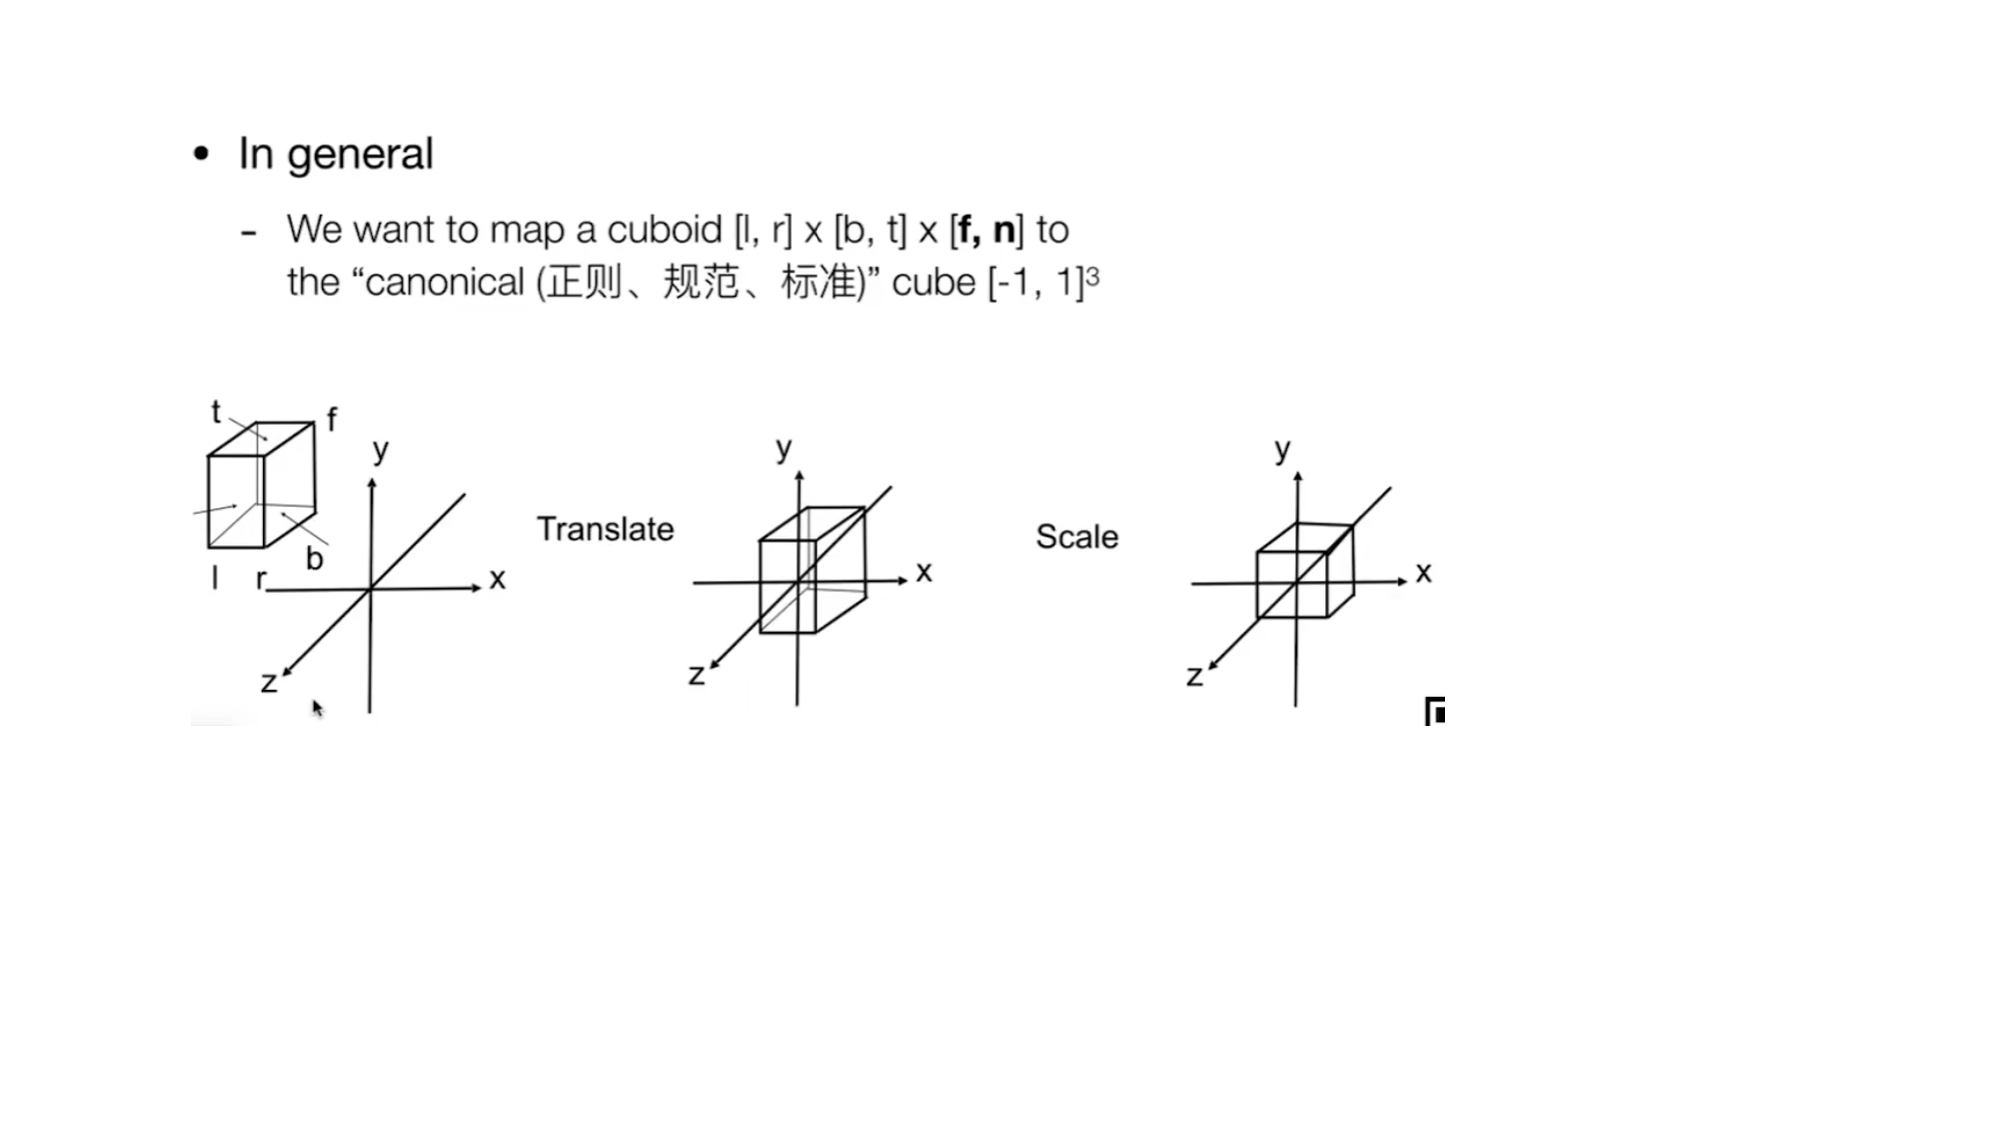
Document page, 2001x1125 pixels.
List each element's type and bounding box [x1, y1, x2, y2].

picture [191, 40, 1445, 726]
